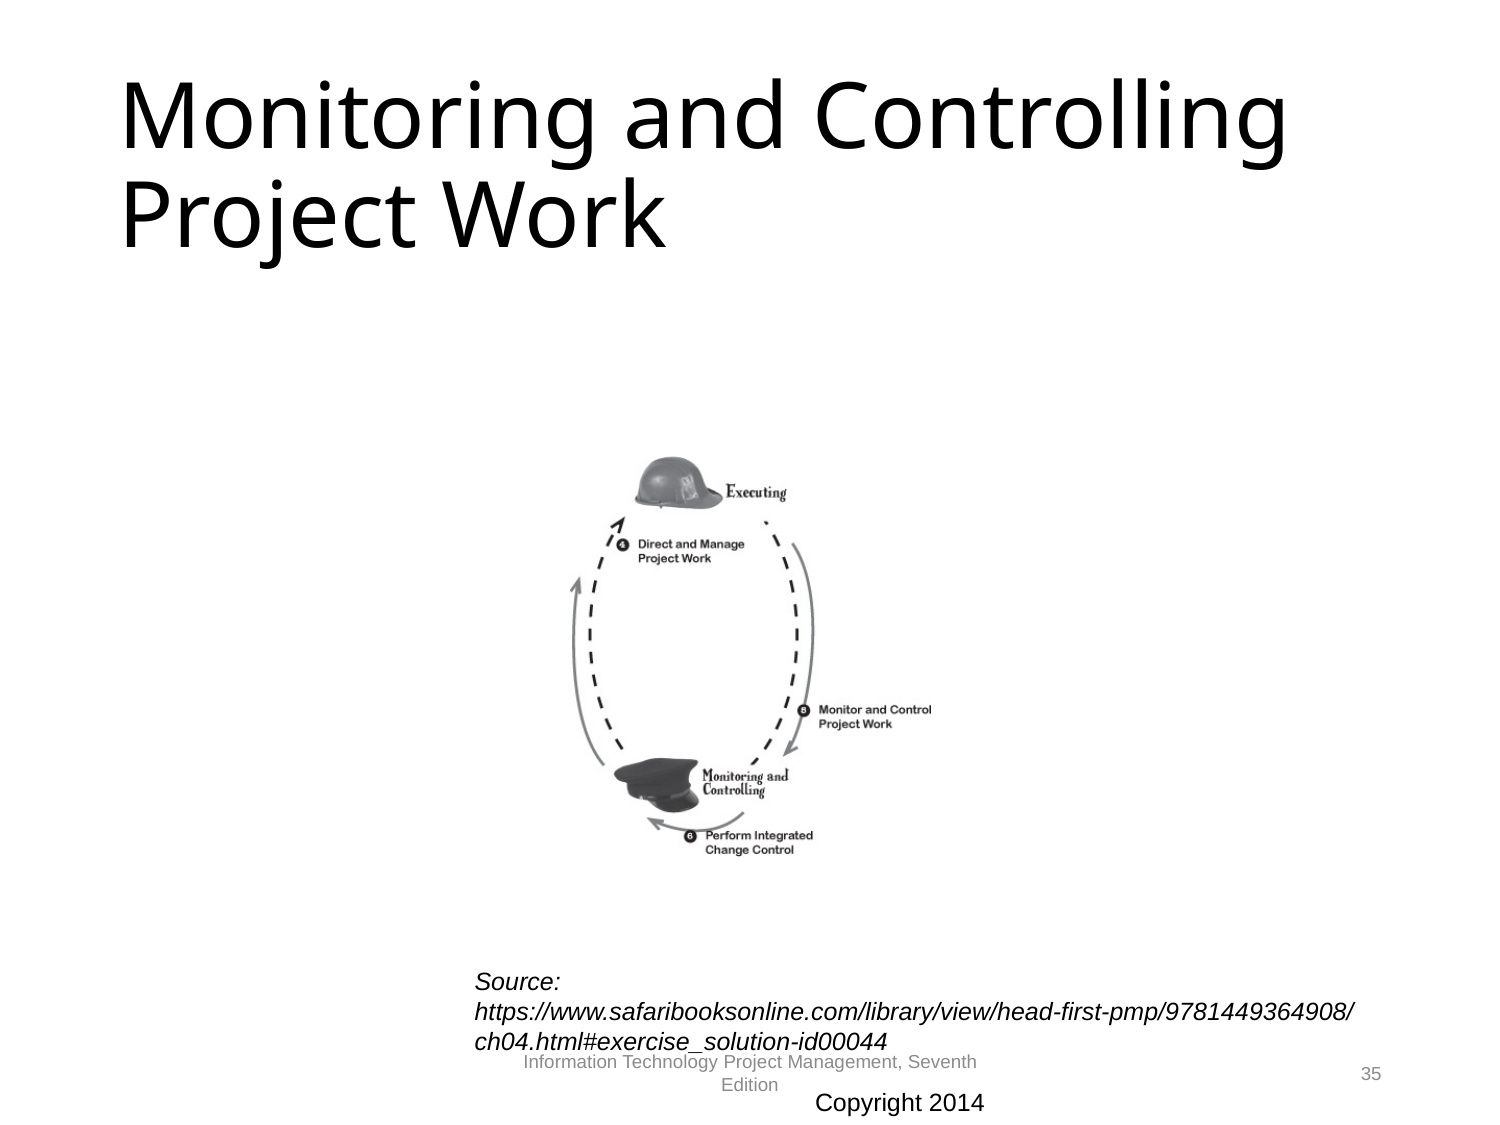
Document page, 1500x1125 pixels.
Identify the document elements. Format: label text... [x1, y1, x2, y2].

text_box Source: https://www.safaribooksonline.com/library/view/head-first-pmp/9781449364908/ch04.html#exercise_solution-id00044 [459, 957, 1457, 1063]
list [569, 456, 931, 857]
title Monitoring and Controlling Project Work [103, 59, 1397, 278]
footer Information Technology Project Management, Seventh Edition [496, 1063, 1004, 1103]
slide_number 35 [1059, 1063, 1397, 1103]
